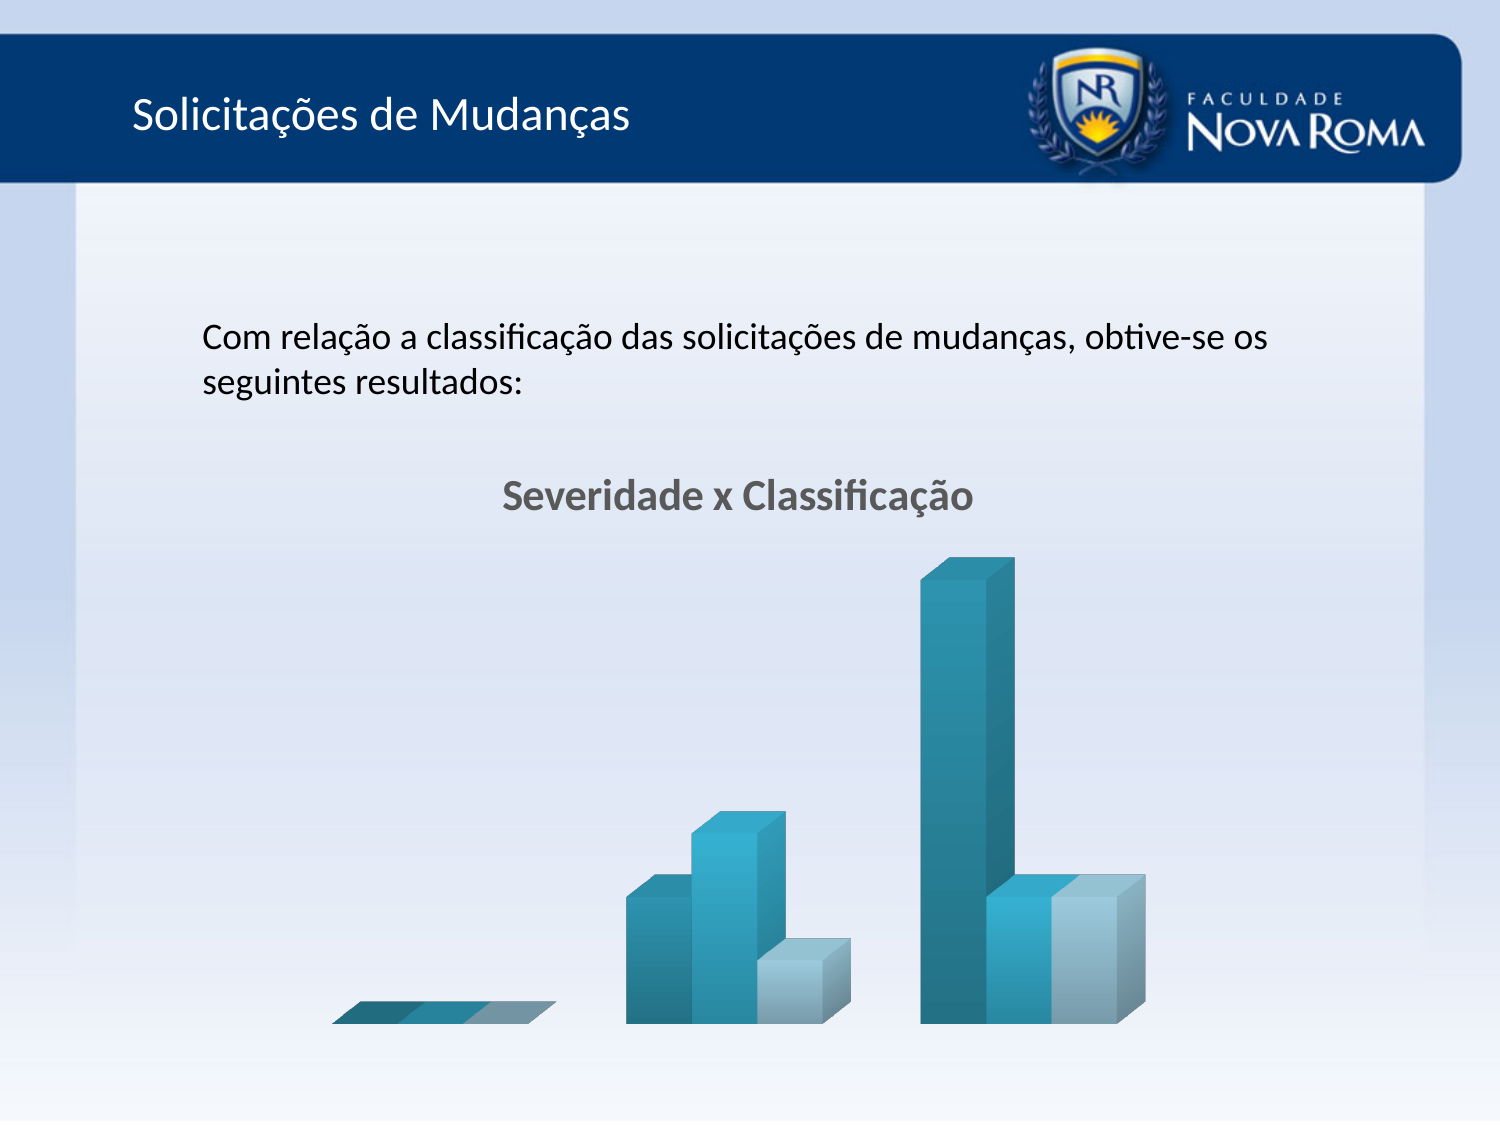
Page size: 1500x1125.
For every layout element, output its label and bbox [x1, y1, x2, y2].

chart [229, 444, 1247, 1048]
list [0, 0, 1500, 1121]
